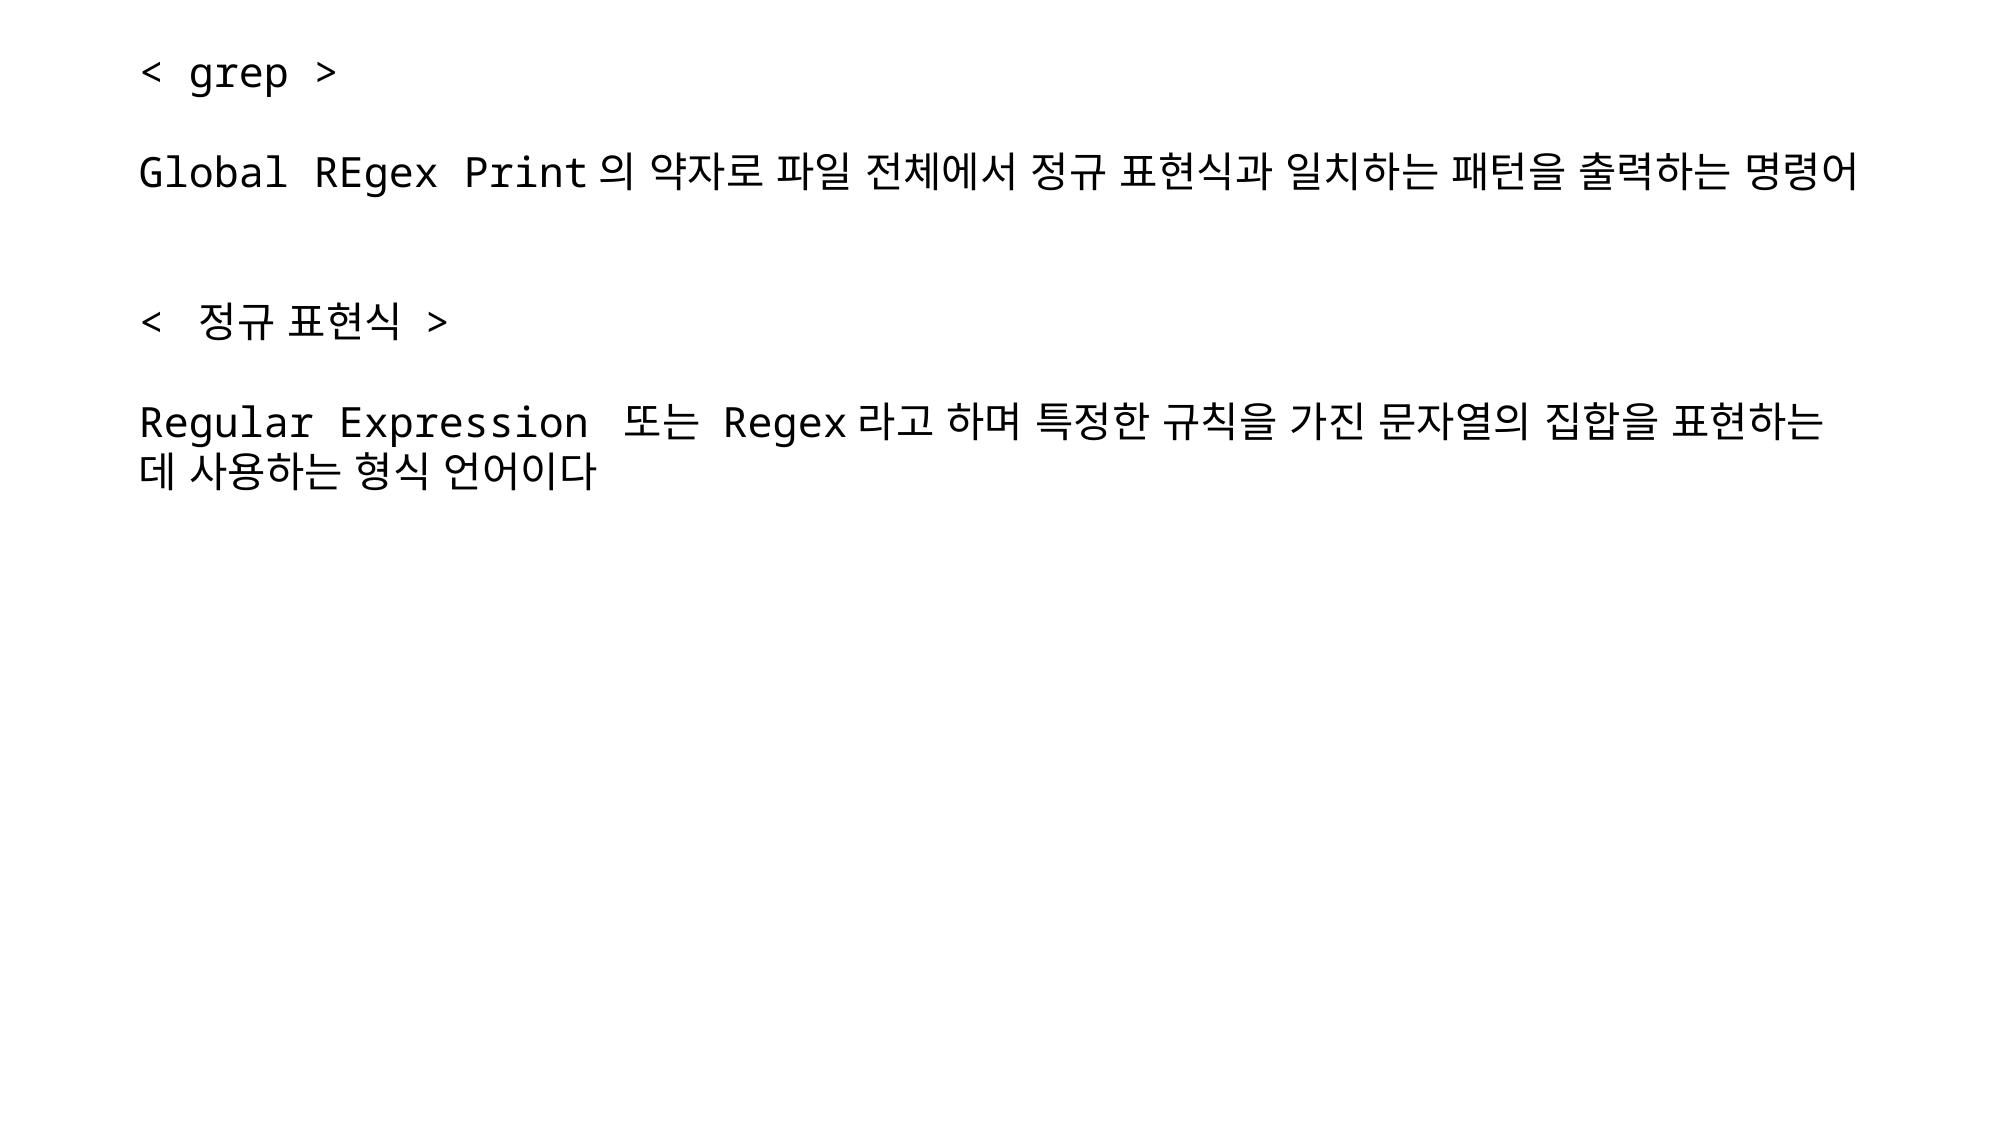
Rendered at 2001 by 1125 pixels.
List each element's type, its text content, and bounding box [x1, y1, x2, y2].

text_box < grep > Global REgex Print의 약자로 파일 전체에서 정규 표현식과 일치하는 패턴을 출력하는 명령어 < 정규 표현식 > Regular Expression 또는 Regex라고 하며 특정한 규칙을 가진 문자열의 집합을 표현하는 데 사용하는 형식 언어이다 [124, 38, 1875, 504]
